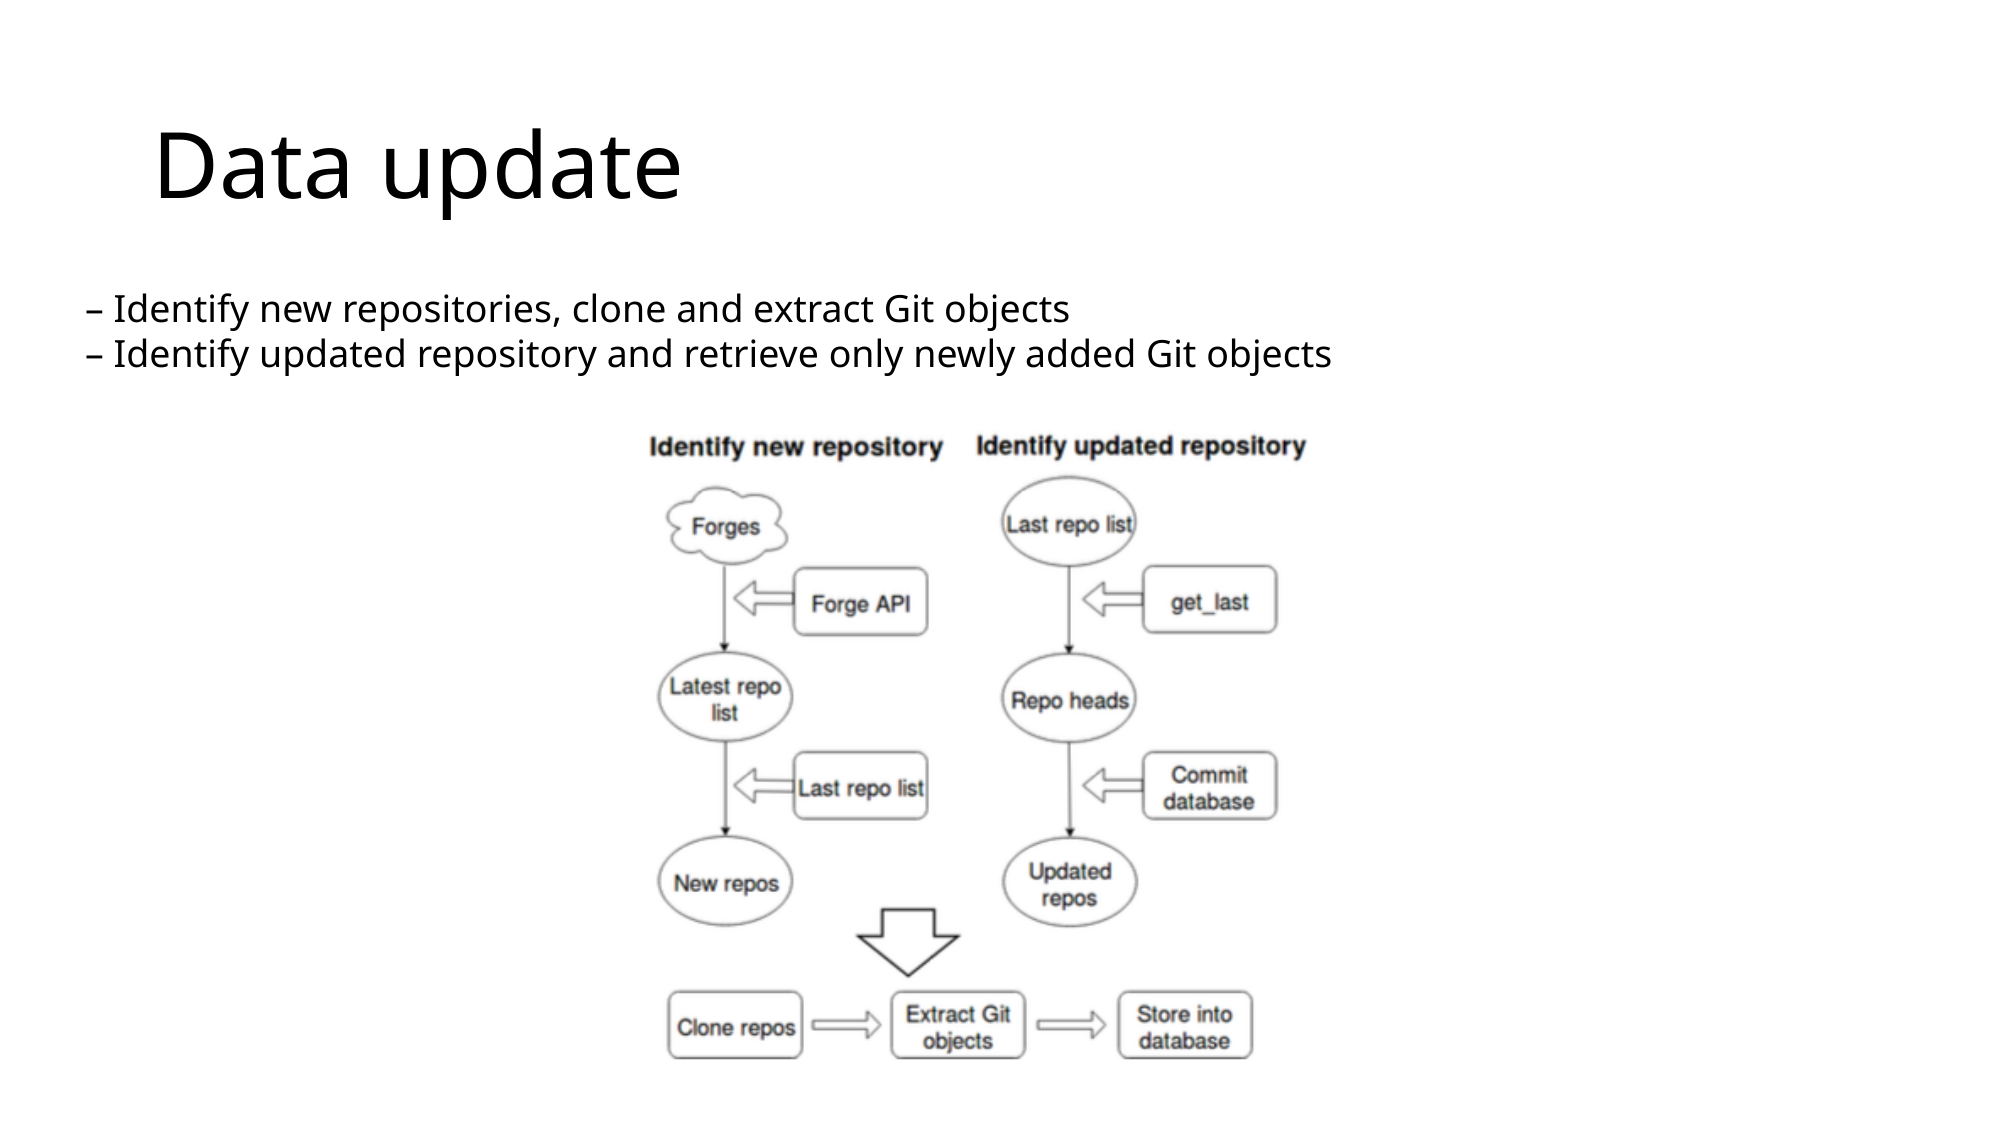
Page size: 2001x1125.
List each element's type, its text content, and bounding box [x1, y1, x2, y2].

picture [617, 404, 1383, 1079]
text_box – Identify new repositories, clone and extract Git objects – Identify updated repository and retrieve only newly added Git objects [70, 277, 1534, 382]
title Data update [137, 59, 1863, 278]
